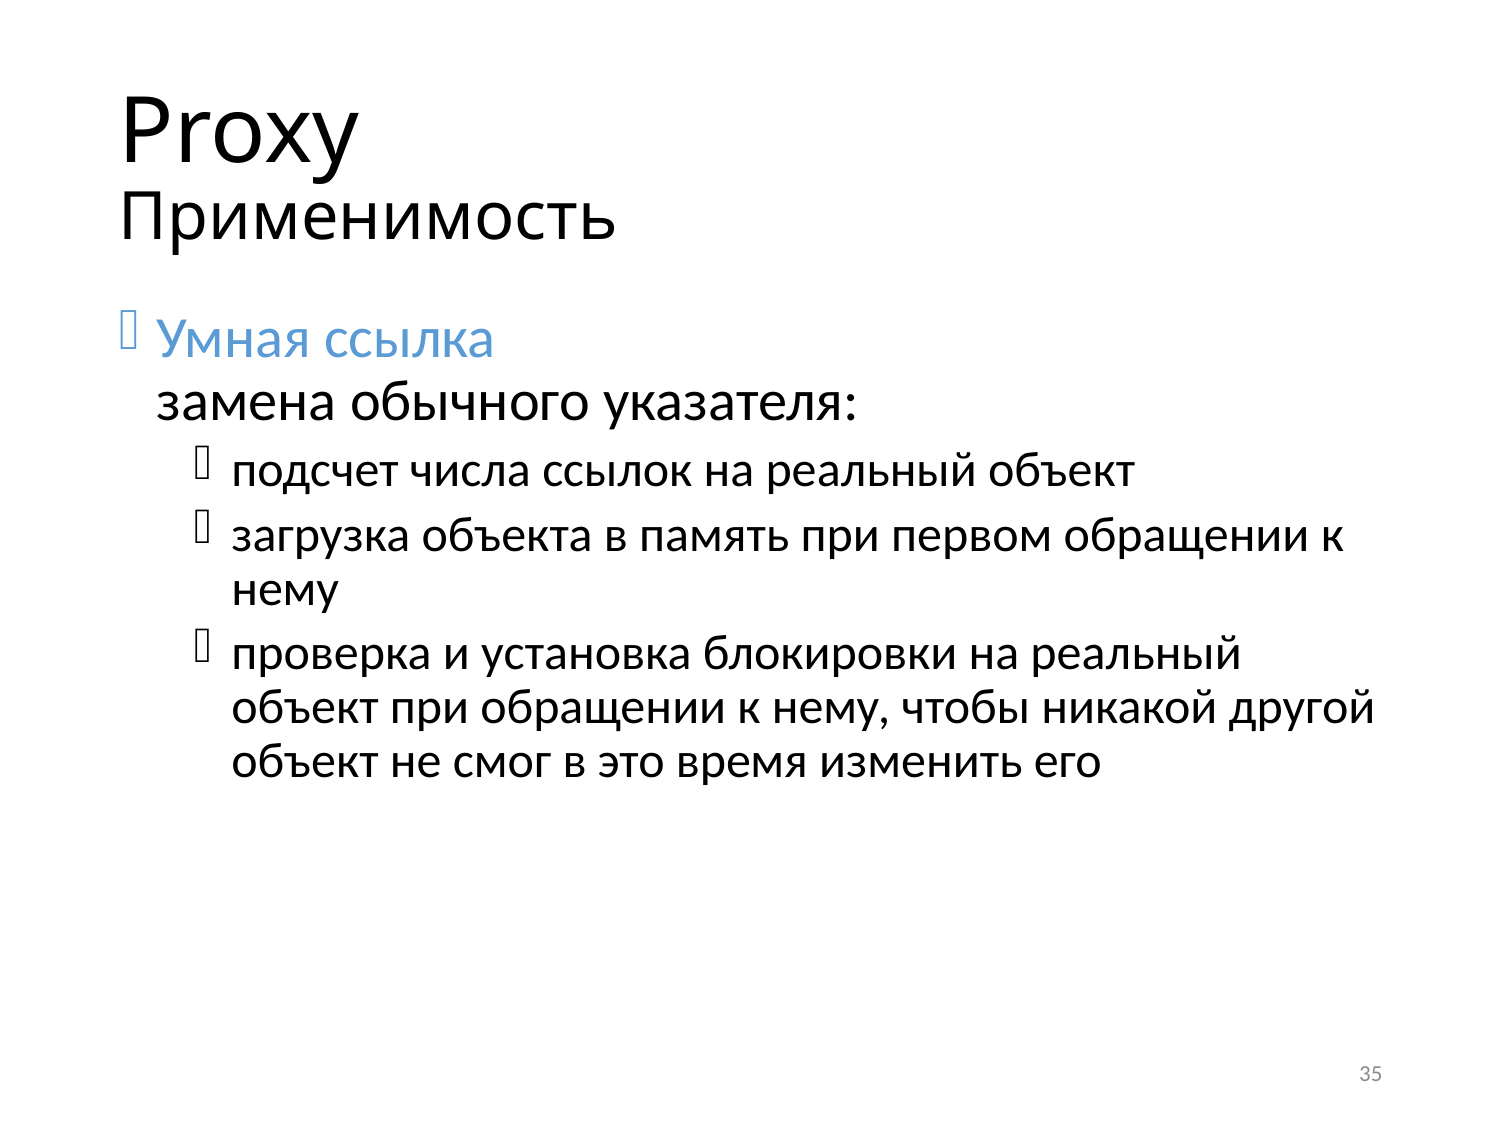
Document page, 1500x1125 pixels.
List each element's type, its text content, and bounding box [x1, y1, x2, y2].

list Умная ссылка замена обычного указателя: подсчет числа ссылок на реальный объект загрузка объекта в память при первом обращении к нему проверка и установка блокировки на реальный объект при обращении к нему, чтобы никакой другой объект не смог в это время изменить его [103, 299, 1398, 1014]
title Proxy Применимость [103, 60, 1398, 278]
slide_number 35 [1060, 1042, 1398, 1103]
